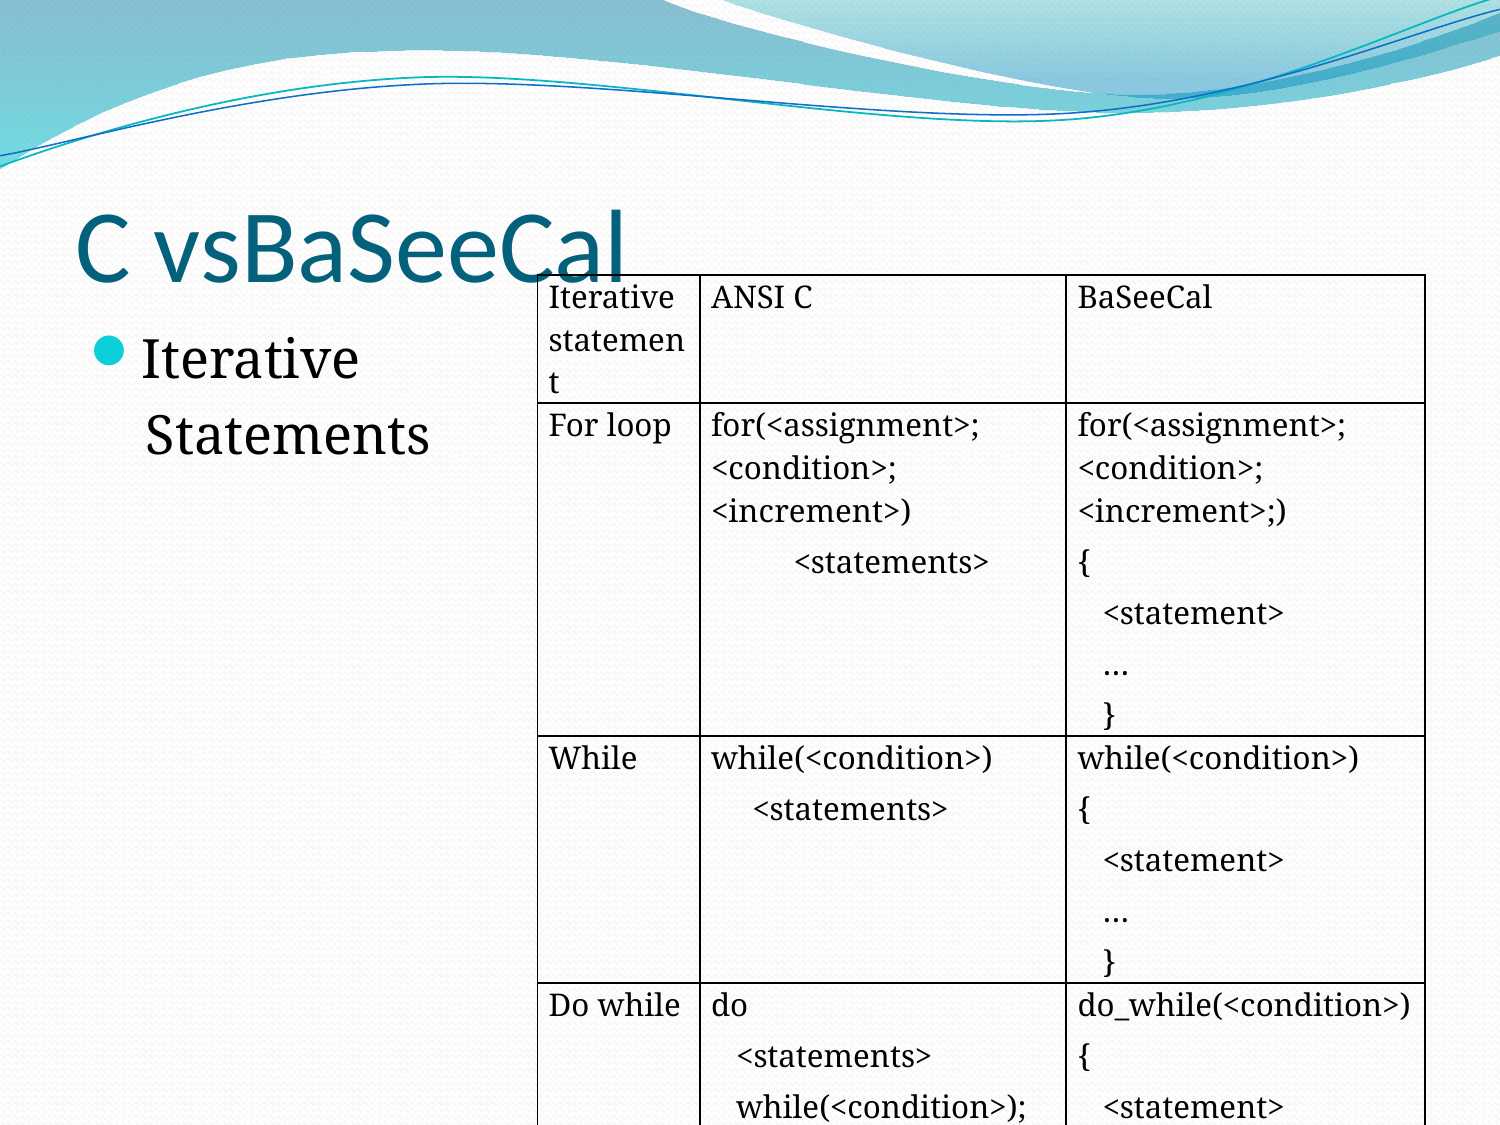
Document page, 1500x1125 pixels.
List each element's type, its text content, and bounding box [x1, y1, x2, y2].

table_header Iterative statement [538, 276, 699, 402]
table_cell while(<condition>) { <statement> … } [1067, 737, 1424, 982]
table_header BaSeeCal [1067, 276, 1424, 402]
table_cell for(<assignment>; <condition>; <increment>;) { <statement> … } [1067, 404, 1424, 735]
table_cell For loop [538, 404, 699, 735]
list Iterative Statements [75, 317, 537, 1038]
table_cell Do while [538, 984, 699, 1125]
title C vsBaSeeCal [75, 115, 1425, 303]
table_cell do <statements> while(<condition>); [701, 984, 1065, 1125]
table_cell for(<assignment>; <condition>; <increment>) <statements> [701, 404, 1065, 735]
table_cell While [538, 737, 699, 982]
table_header ANSI C [701, 276, 1065, 402]
table_cell do_while(<condition>) { <statement> … } [1067, 984, 1424, 1125]
table_cell while(<condition>) <statements> [701, 737, 1065, 982]
